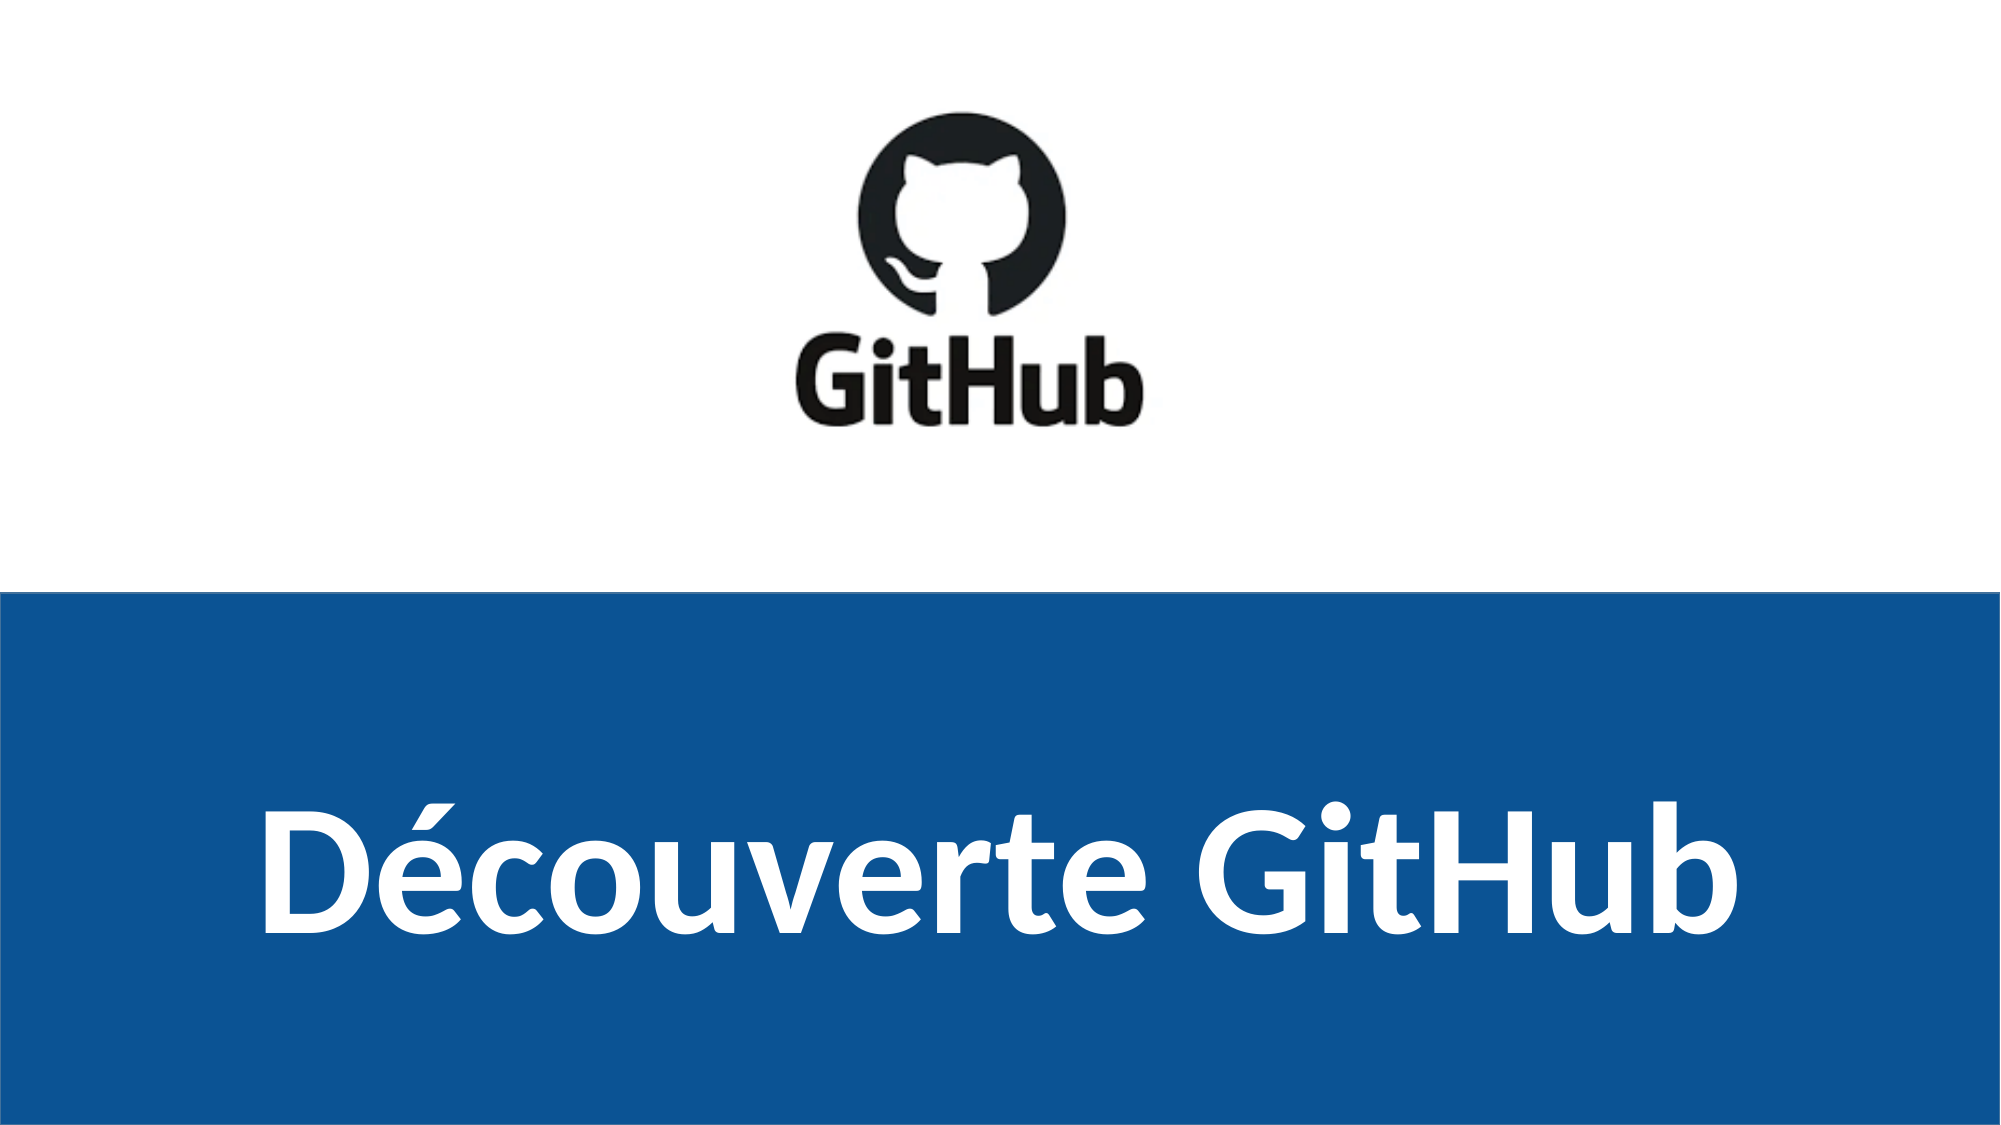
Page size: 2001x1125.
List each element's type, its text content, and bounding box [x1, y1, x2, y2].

title Découverte GitHub [0, 592, 2000, 1125]
picture [620, 98, 1306, 442]
